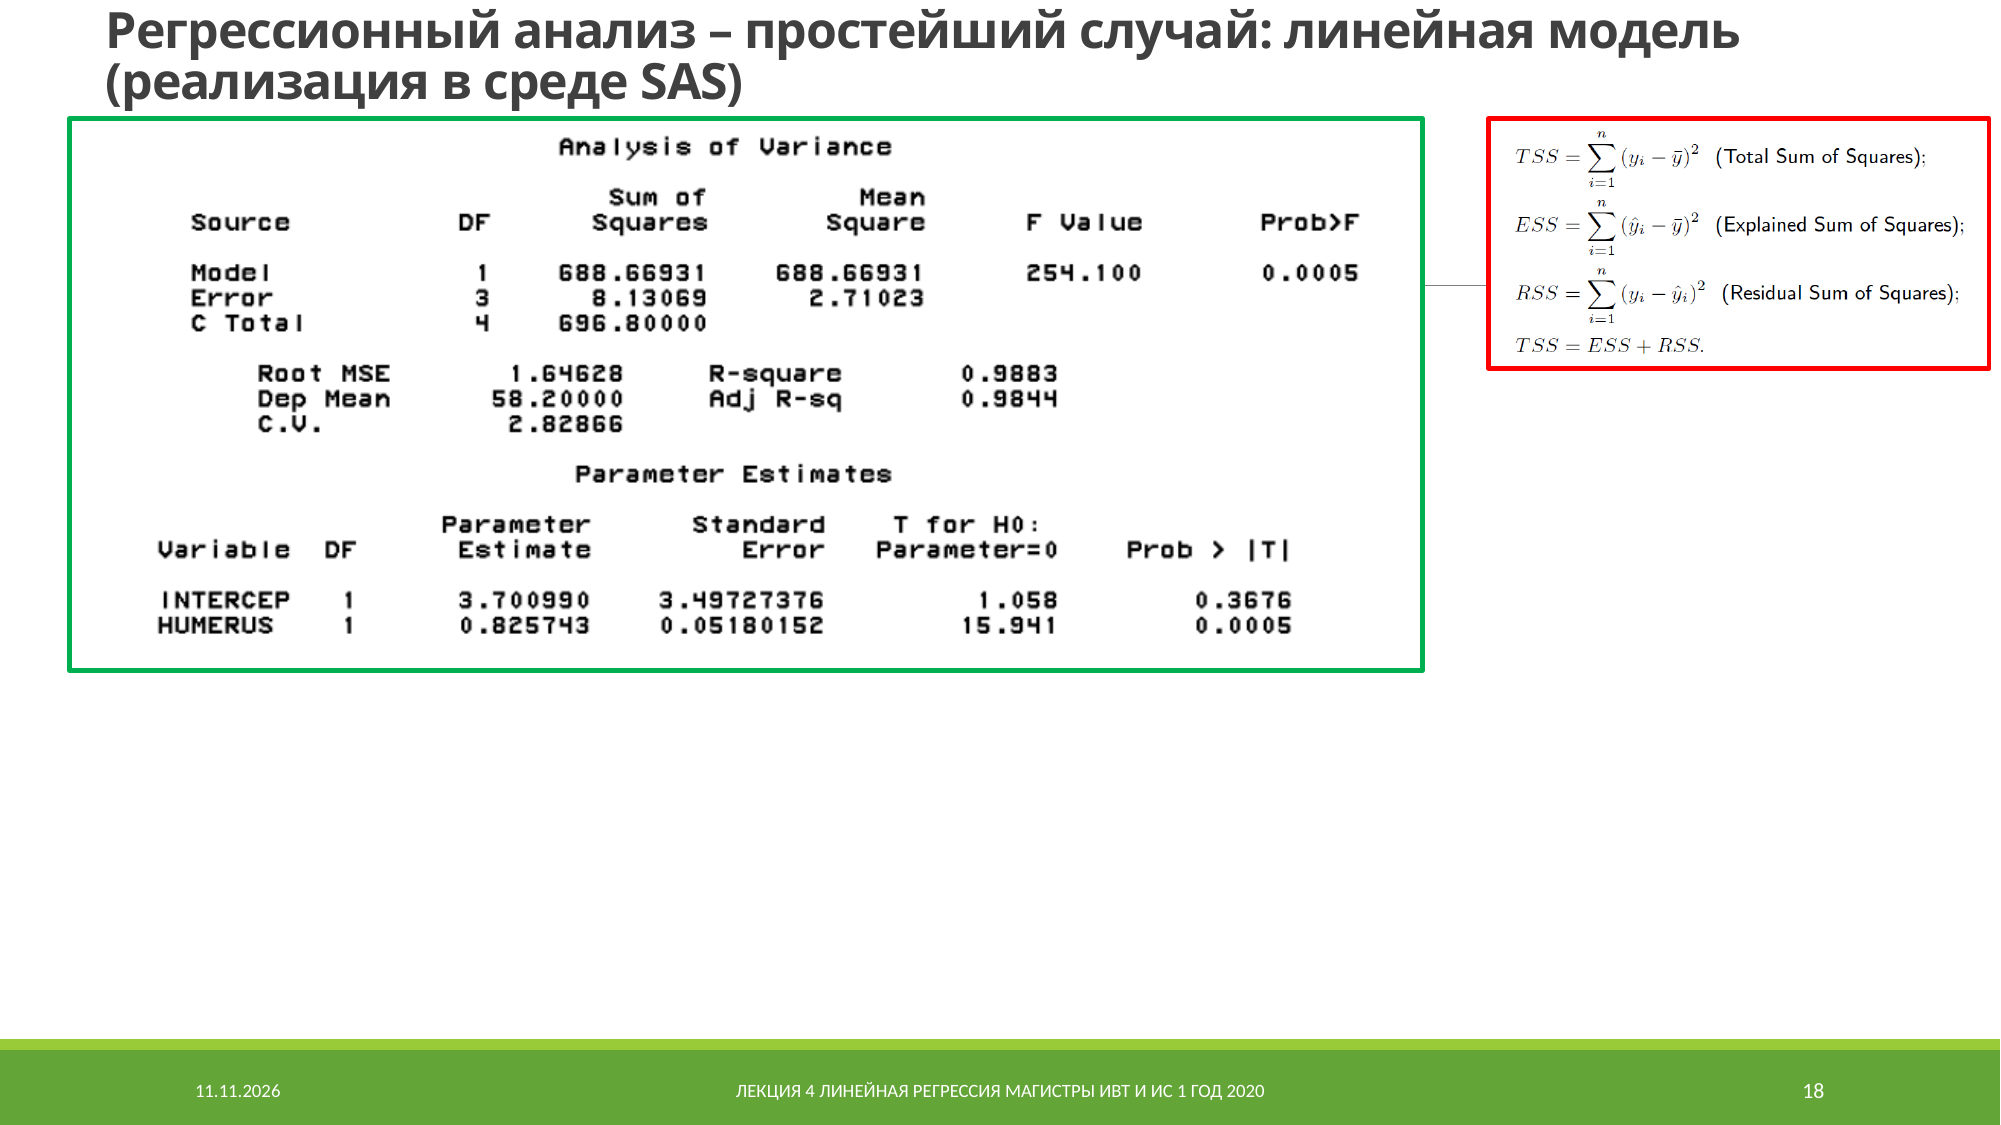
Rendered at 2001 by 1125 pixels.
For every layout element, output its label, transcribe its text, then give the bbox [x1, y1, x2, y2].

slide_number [180, 1059, 586, 1120]
slide_number 18 [1624, 1059, 1840, 1120]
footer Лекция 4 Линейная регрессия Магистры ИВТ и ИС 1 год 2020 [604, 1059, 1396, 1120]
picture [71, 120, 1421, 669]
picture [1490, 120, 1988, 367]
title Регрессионный анализ – простейший случай: линейная модель (реализация в среде SAS) [90, 45, 1966, 118]
